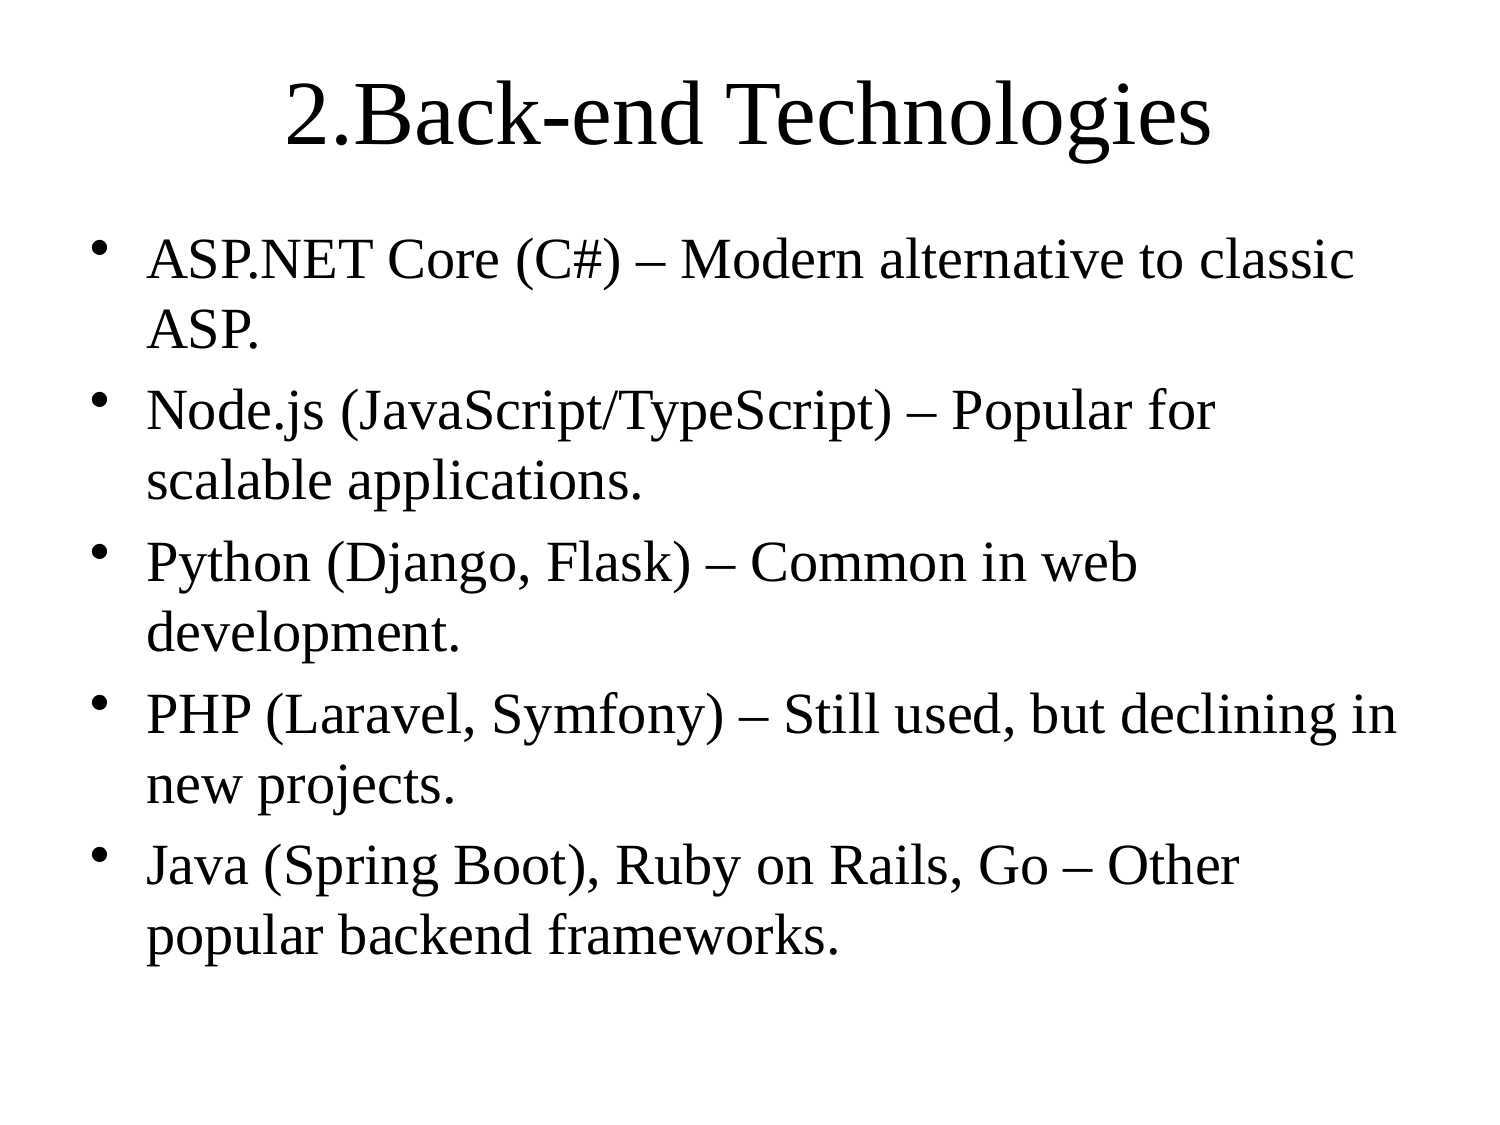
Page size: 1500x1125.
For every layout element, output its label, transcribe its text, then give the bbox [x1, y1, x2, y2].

list ASP.NET Core (C#) – Modern alternative to classic ASP. Node.js (JavaScript/TypeScript) – Popular for scalable applications. Python (Django, Flask) – Common in web development. PHP (Laravel, Symfony) – Still used, but declining in new projects. Java (Spring Boot), Ruby on Rails, Go – Other popular backend frameworks. [75, 212, 1425, 1080]
title 2.Back-end Technologies [75, 45, 1425, 212]
